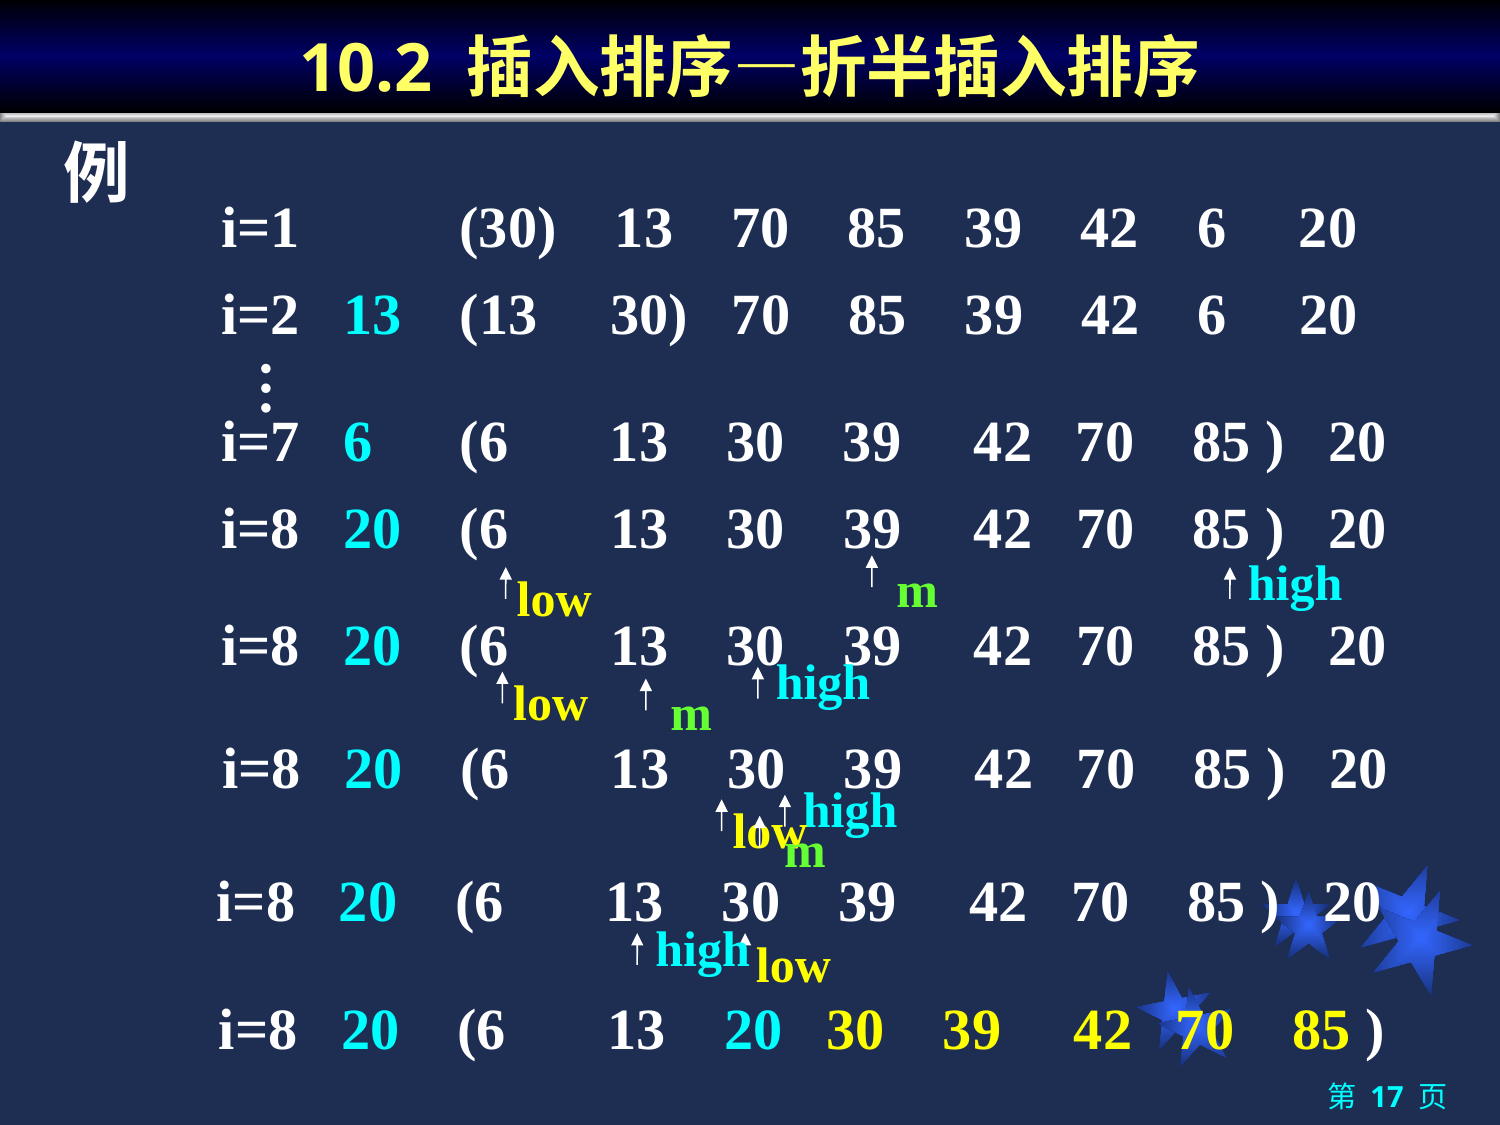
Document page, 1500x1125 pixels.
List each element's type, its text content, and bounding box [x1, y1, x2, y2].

text_box i=2 13 (13 30) 70 85 39 42 6 20 [206, 268, 1374, 354]
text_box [784, 770, 914, 847]
title 10.2 插入排序—折半插入排序 [0, 0, 1500, 113]
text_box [1229, 542, 1359, 619]
text_box i=8 20 (6 13 30 39 42 70 85 ) 20 [207, 722, 1403, 808]
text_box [871, 549, 954, 625]
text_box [636, 908, 766, 985]
text_box i=8 20 (6 13 20 30 39 42 70 85 ) [204, 983, 1400, 1069]
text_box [497, 663, 605, 740]
text_box 例 [48, 123, 146, 219]
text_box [757, 642, 887, 719]
text_box … [228, 344, 329, 414]
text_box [501, 558, 608, 636]
text_box i=7 6 (6 13 30 39 42 70 85 ) 20 [206, 395, 1403, 481]
text_box i=1 (30) 13 70 85 39 42 6 20 [206, 181, 1373, 267]
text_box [740, 924, 847, 1001]
text_box i=8 20 (6 13 30 39 42 70 85 ) 20 [206, 483, 1403, 568]
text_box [645, 672, 728, 749]
slide_number 第 17 页 [1067, 1070, 1463, 1125]
text_box i=8 20 (6 13 30 39 42 70 85 ) 20 [201, 856, 1398, 941]
text_box i=8 20 (6 13 30 39 42 70 85 ) 20 [206, 599, 1403, 685]
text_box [759, 809, 842, 886]
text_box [716, 791, 824, 868]
